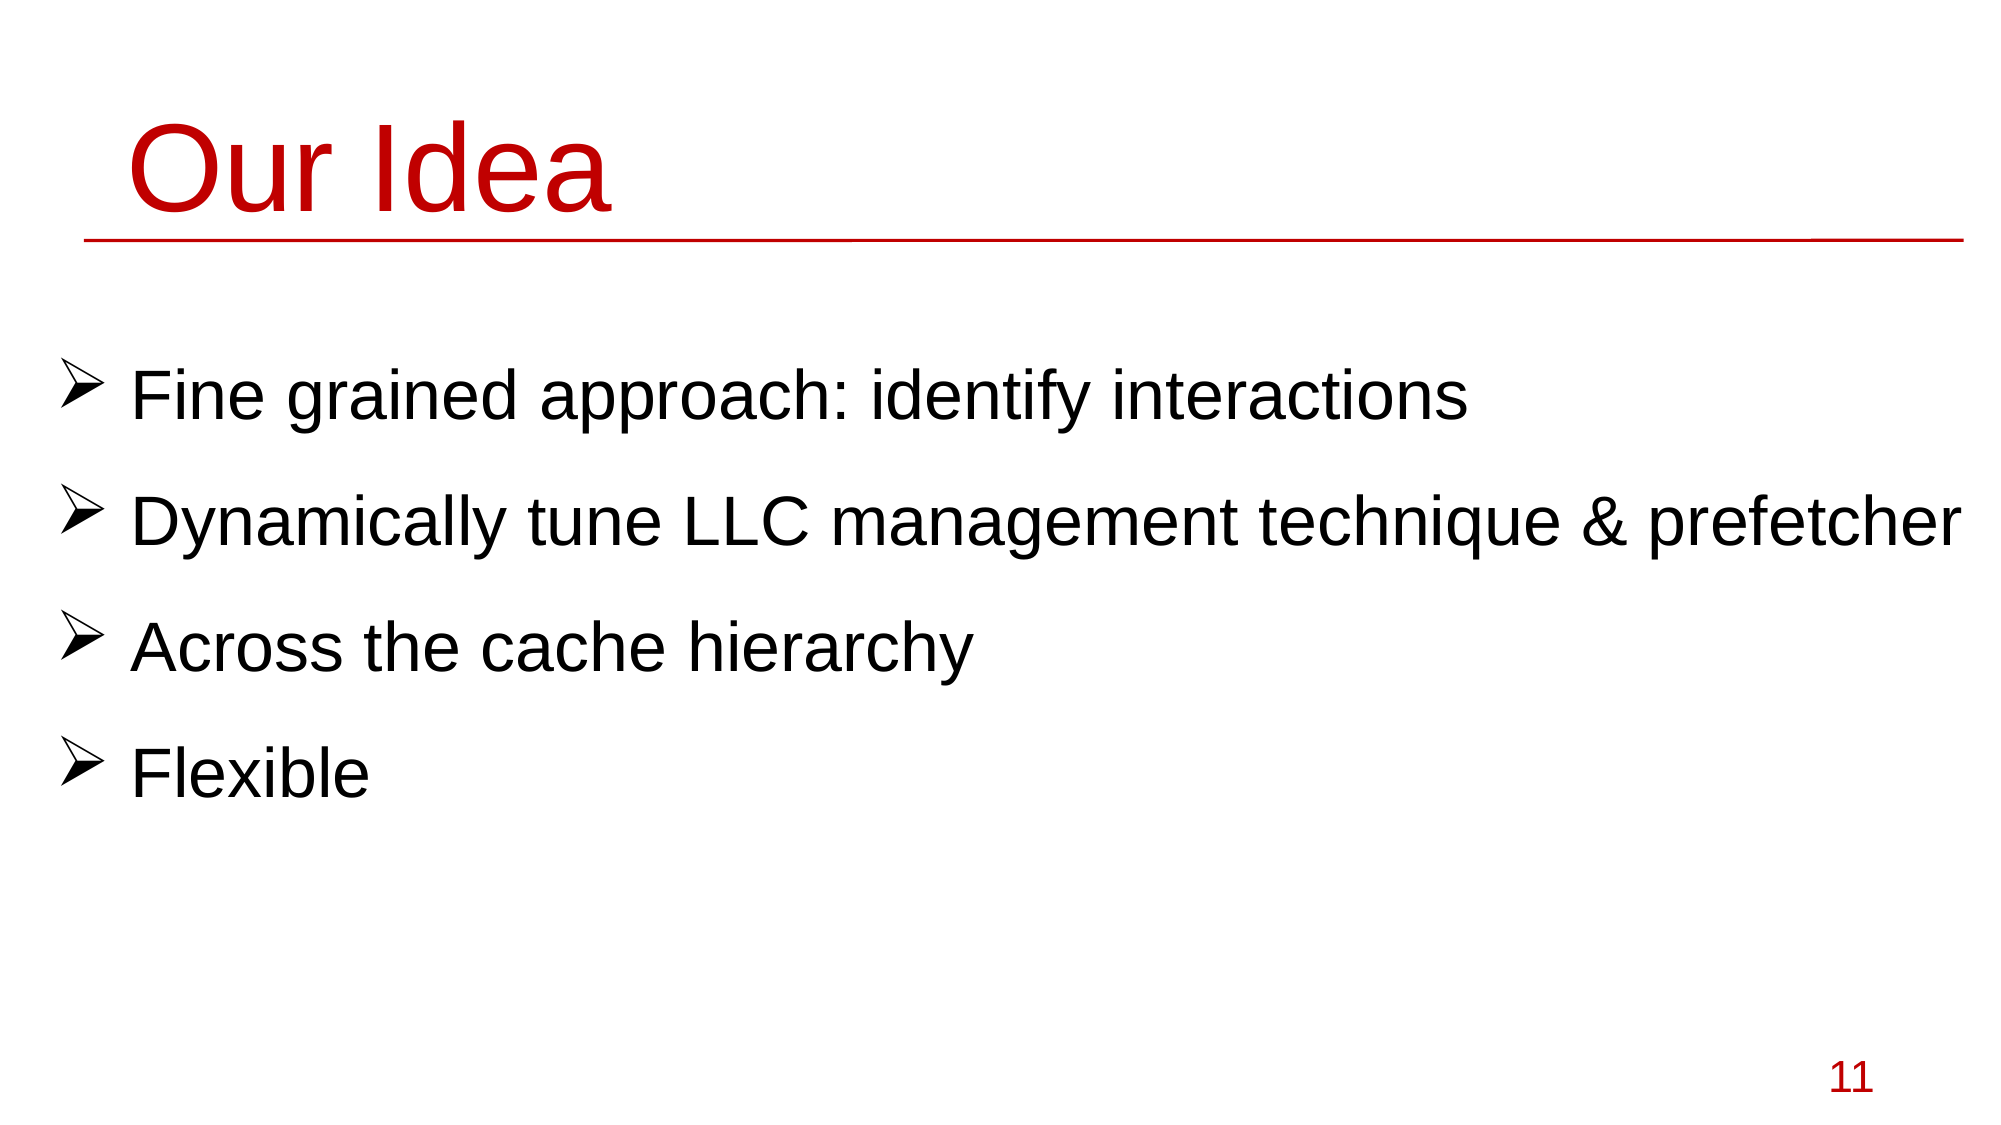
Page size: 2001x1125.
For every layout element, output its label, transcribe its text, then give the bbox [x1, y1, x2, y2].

title Our Idea [108, 68, 1786, 194]
text_box Fine grained approach: identify interactions Dynamically tune LLC management technique & prefetcher Across the cache hierarchy Flexible [41, 300, 2000, 819]
slide_number 11 [1765, 1031, 1893, 1118]
